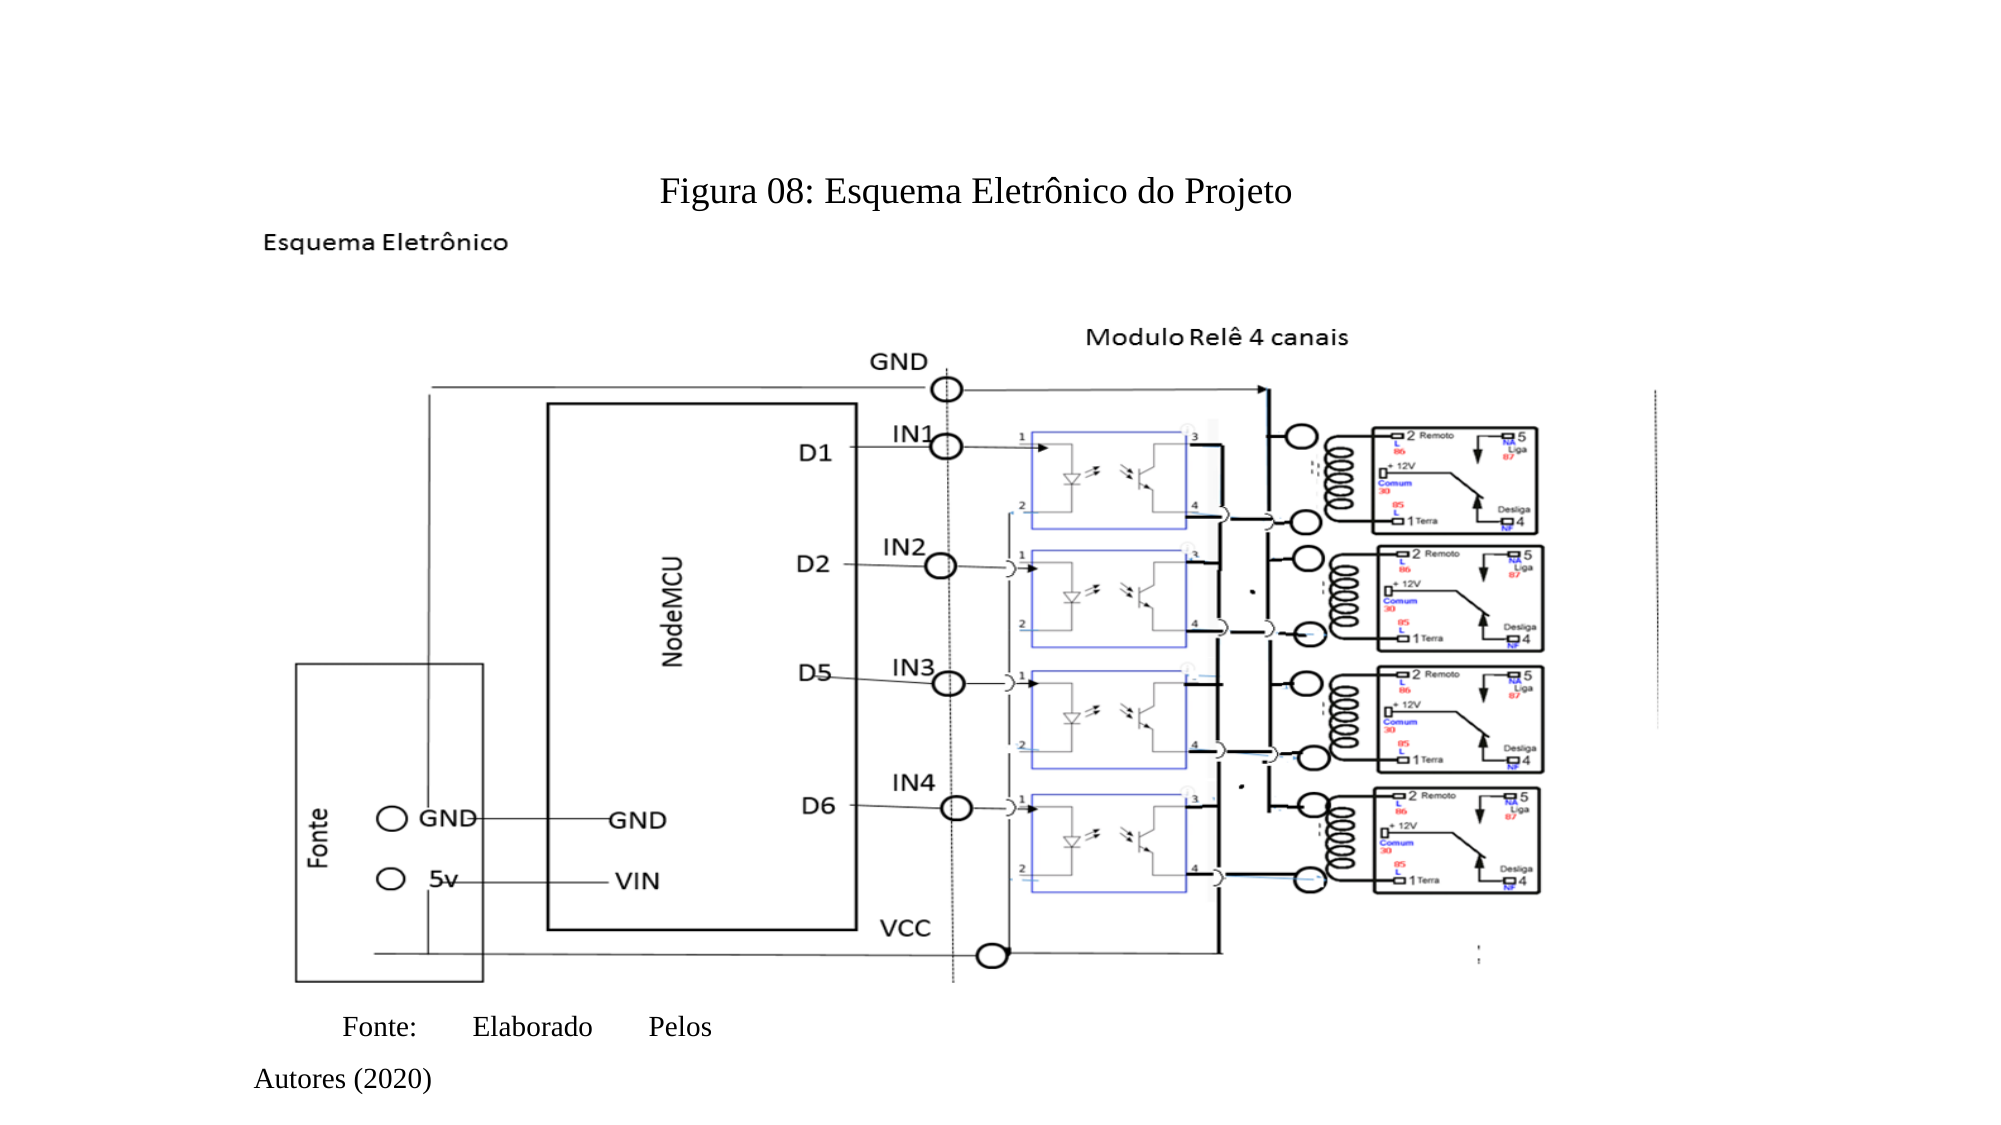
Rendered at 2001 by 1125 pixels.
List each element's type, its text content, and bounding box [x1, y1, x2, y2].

picture [207, 206, 1824, 983]
text_box Fonte: Elaborado Pelos Autores (2020) [163, 982, 728, 1050]
text_box Figura 08: Esquema Eletrônico do Projeto [569, 136, 1309, 206]
